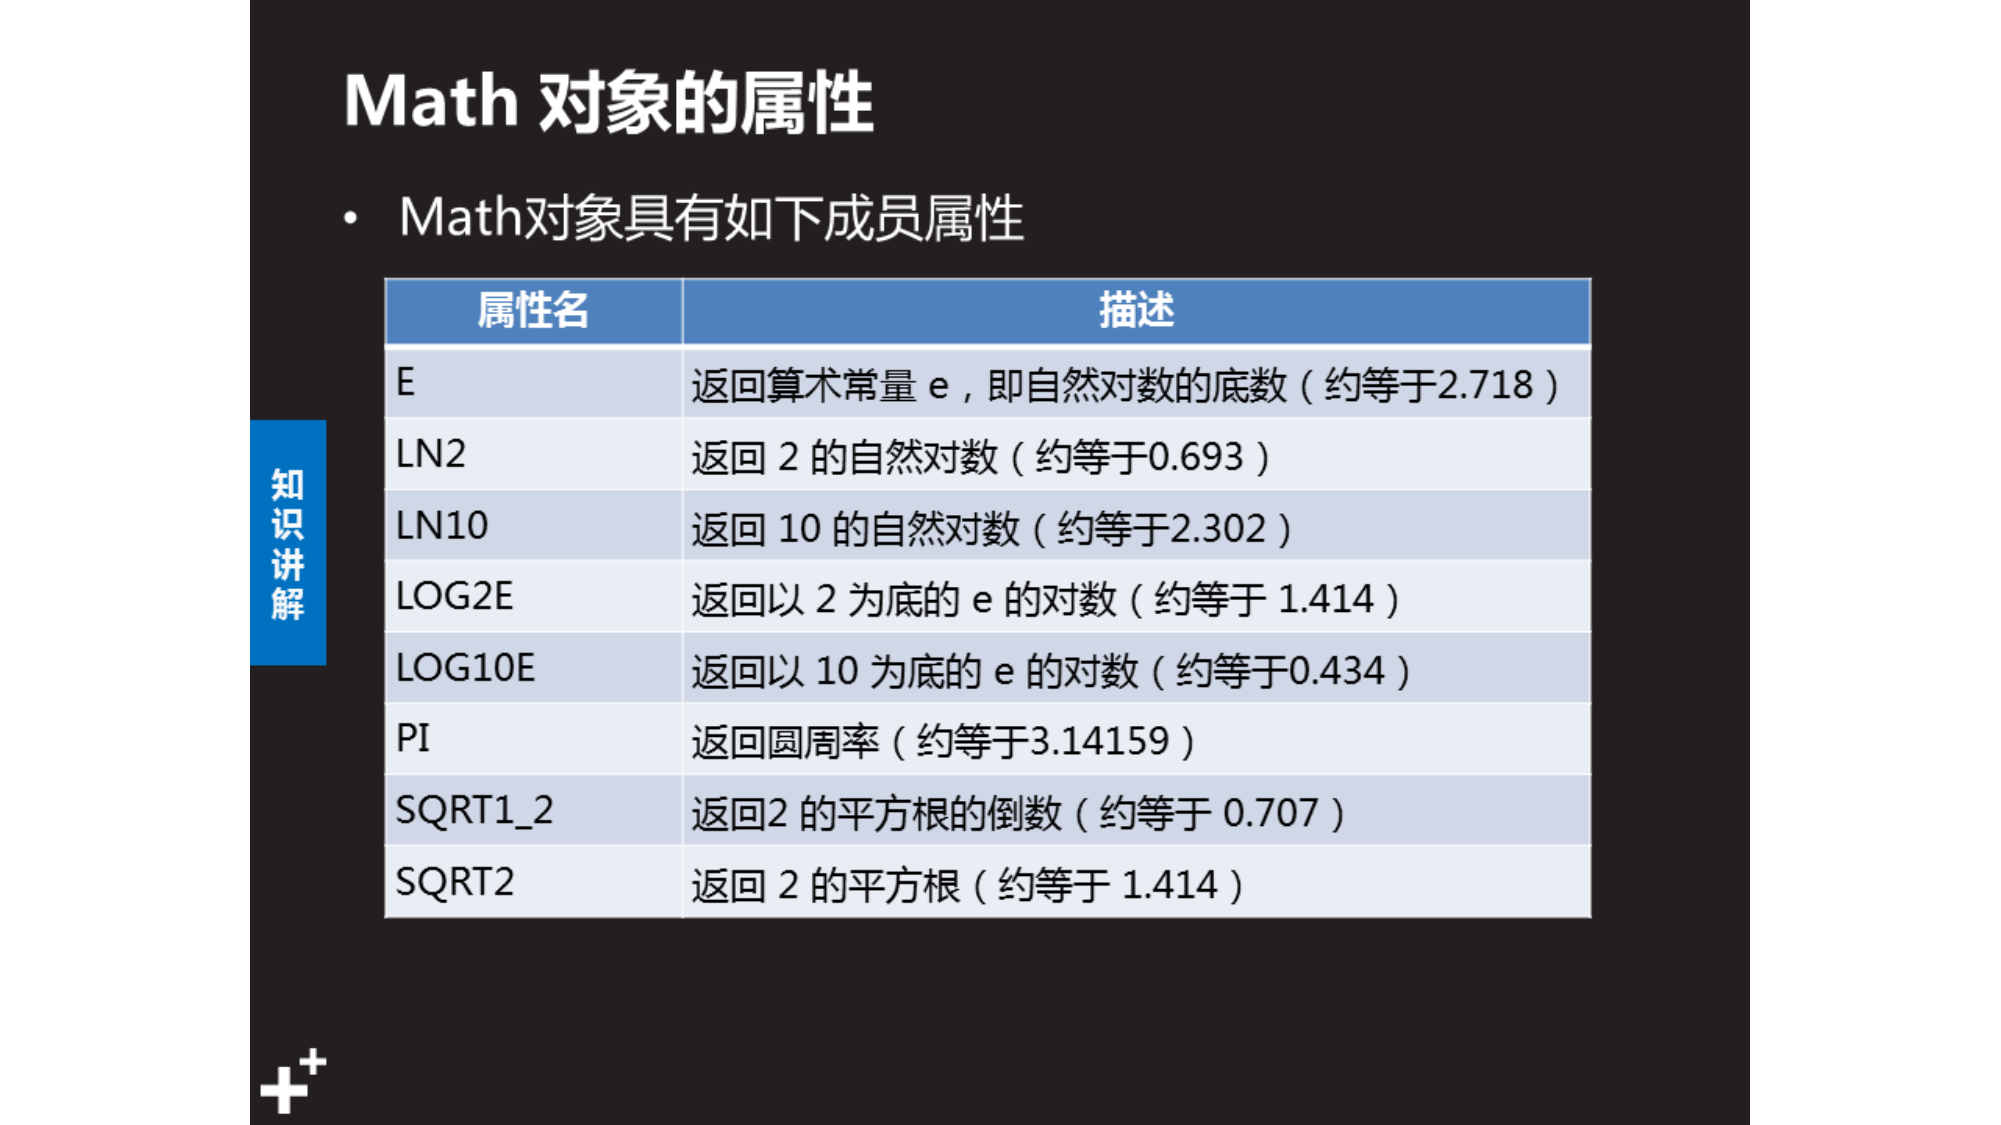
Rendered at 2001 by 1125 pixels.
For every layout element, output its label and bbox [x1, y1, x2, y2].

picture [250, 0, 1750, 1125]
